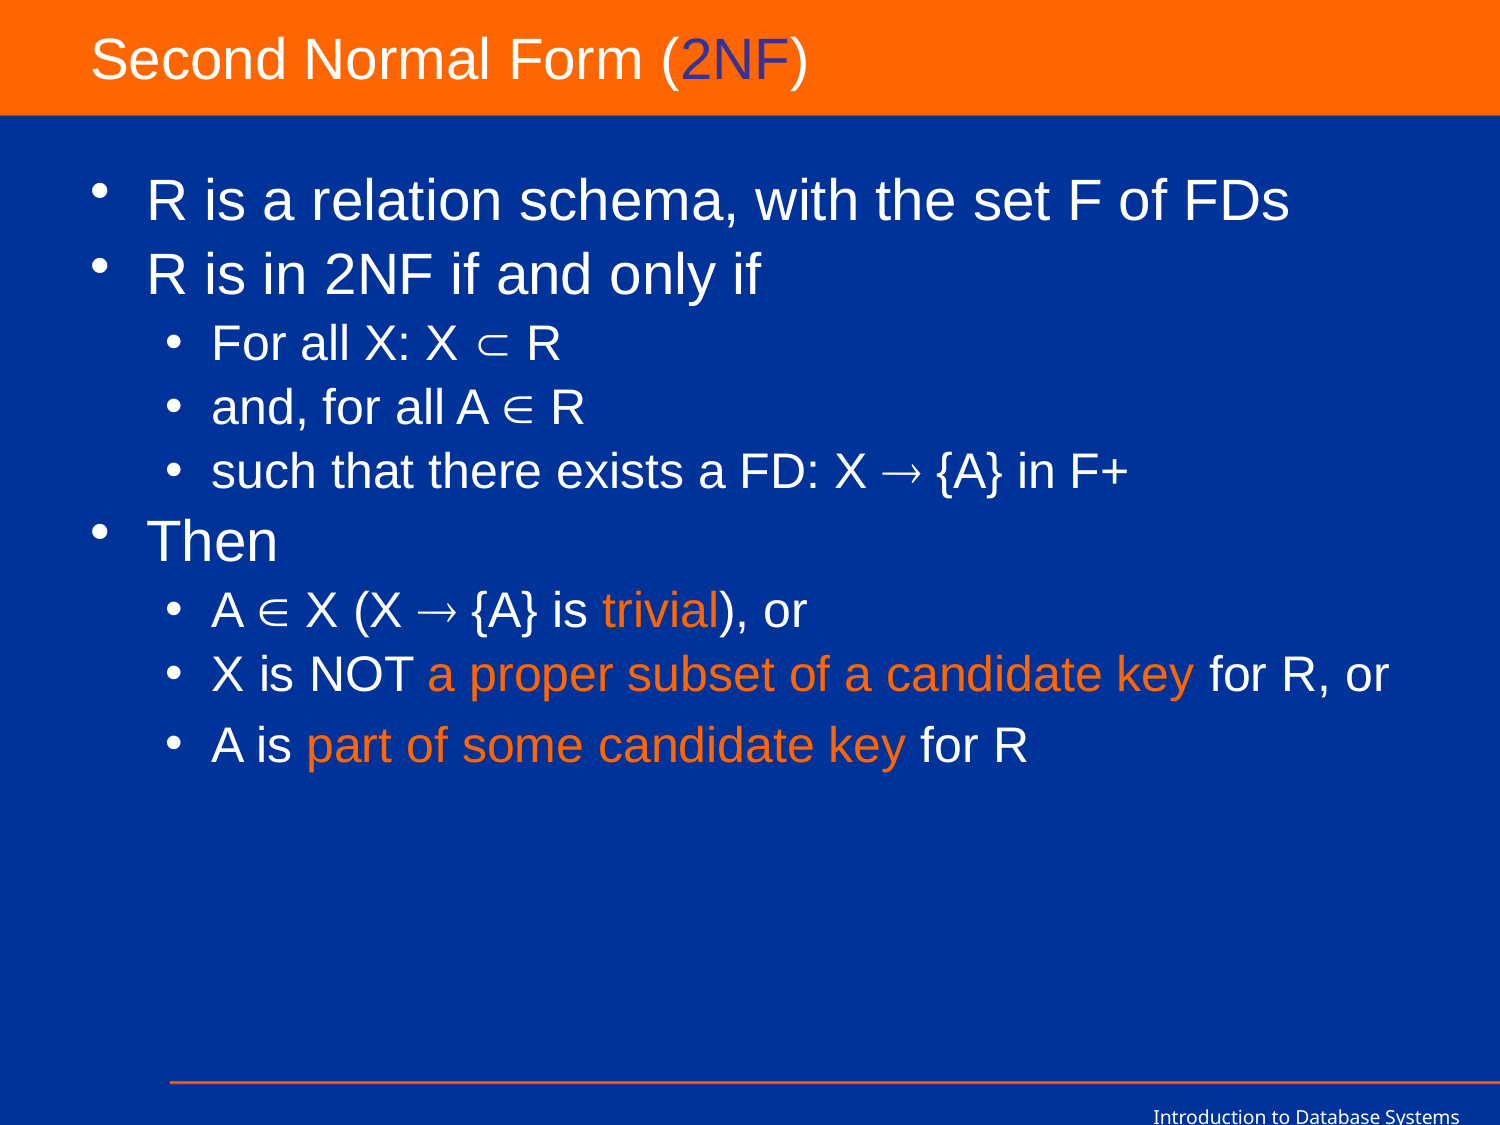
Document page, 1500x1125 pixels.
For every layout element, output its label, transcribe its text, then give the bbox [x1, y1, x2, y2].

title Second Normal Form (2NF) [74, 0, 1426, 151]
footer Introduction to Database Systems [799, 1074, 1476, 1125]
picture [0, 0, 1500, 1125]
list R is a relation schema, with the set F of FDs R is in 2NF if and only if For all X: X  R and, for all A  R such that there exists a FD: X  {A} in F+ Then A  X (X  {A} is trivial), or X is NOT a proper subset of a candidate key for R, or A is part of some candidate key for R [74, 162, 1426, 1063]
